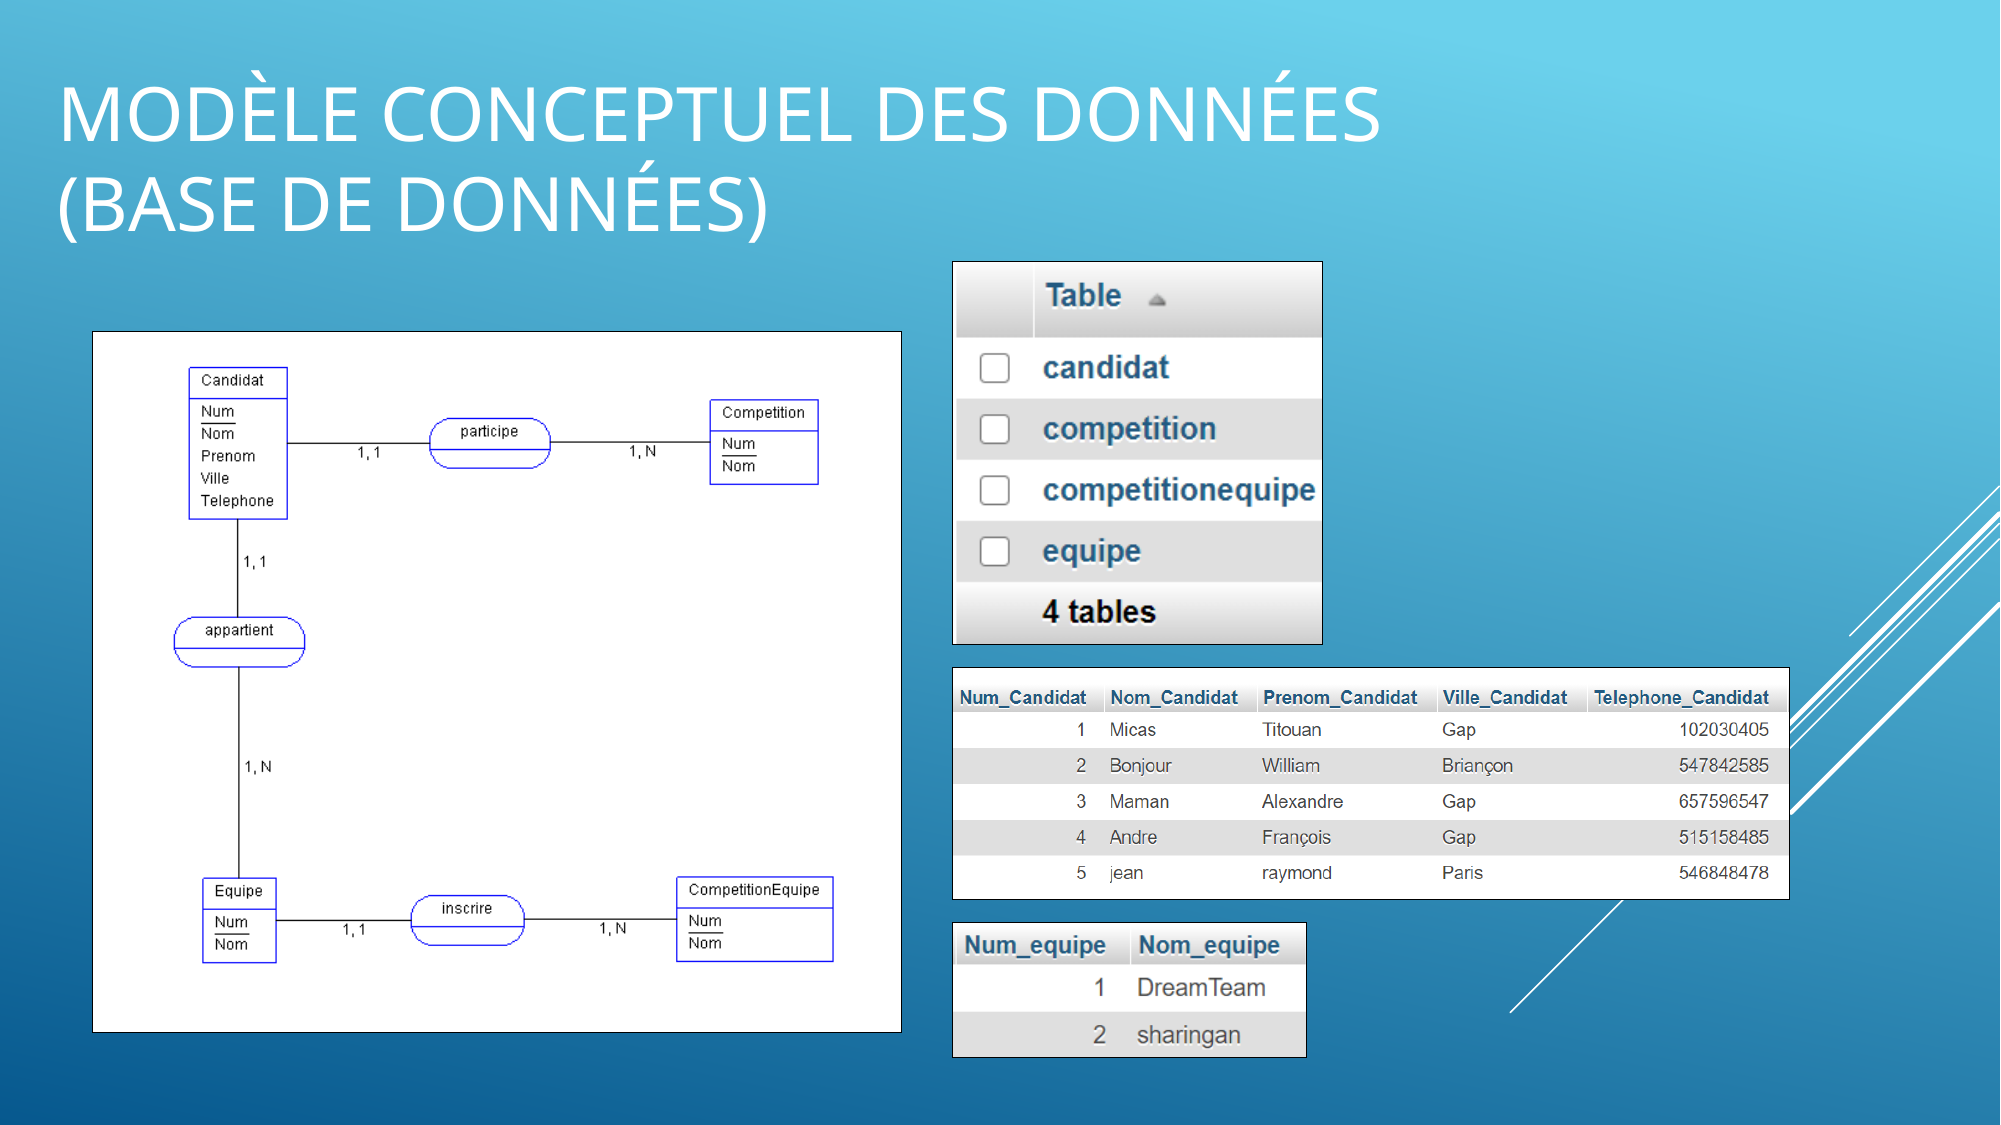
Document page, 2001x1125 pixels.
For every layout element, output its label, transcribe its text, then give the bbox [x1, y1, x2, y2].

picture [952, 261, 1324, 645]
picture [92, 331, 903, 1033]
picture [952, 922, 1307, 1058]
title Modèle Conceptuel des Données (Base de données) [41, 33, 1442, 281]
picture [952, 667, 1790, 900]
